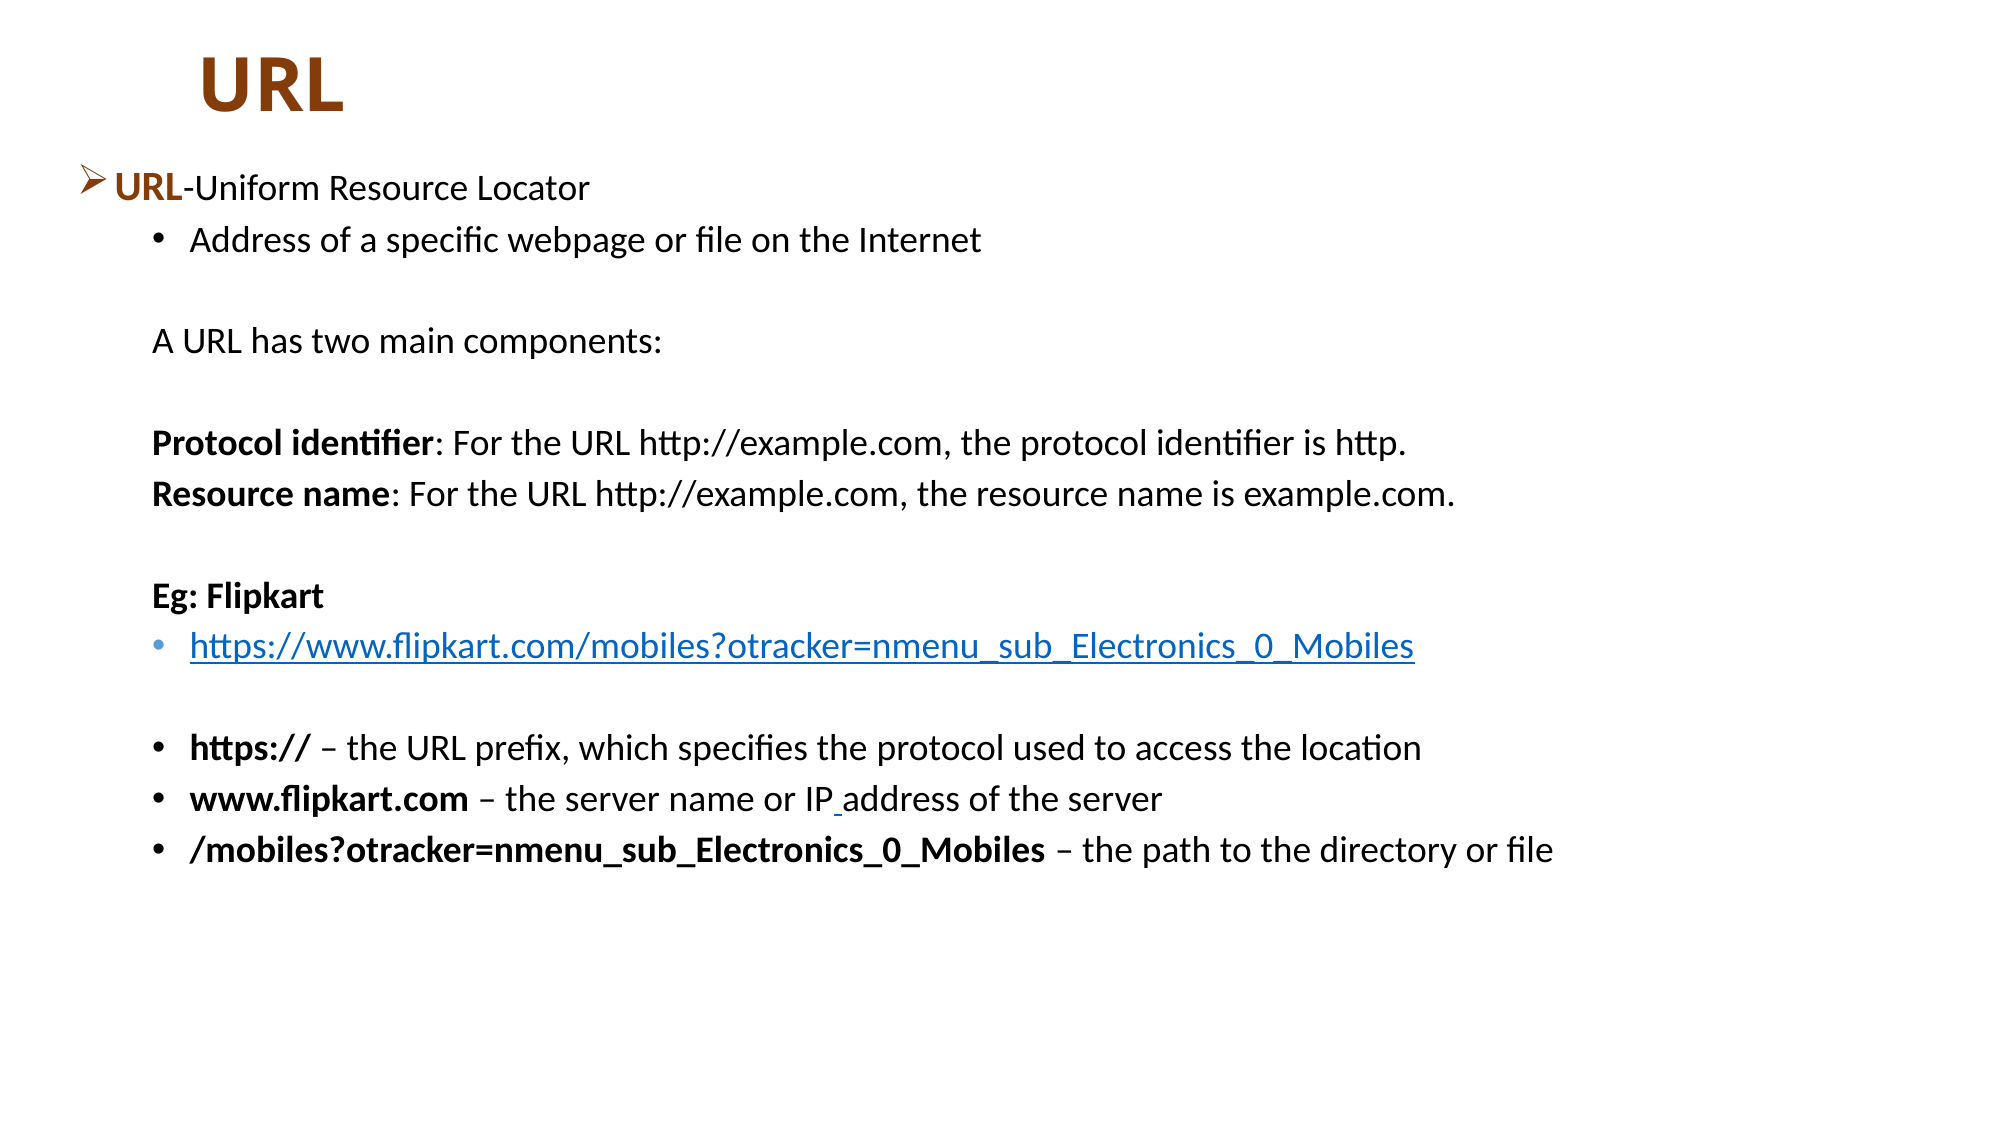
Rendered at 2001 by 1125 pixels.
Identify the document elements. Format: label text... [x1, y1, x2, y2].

list URL-Uniform Resource Locator Address of a specific webpage or file on the Internet A URL has two main components: Protocol identifier: For the URL http://example.com, the protocol identifier is http. Resource name: For the URL http://example.com, the resource name is example.com. Eg: Flipkart https://www.flipkart.com/mobiles?otracker=nmenu_sub_Electronics_0_Mobiles https:// – the URL prefix, which specifies the protocol used to access the location www.flipkart.com – the server name or IP address of the server /mobiles?otracker=nmenu_sub_Electronics_0_Mobiles – the path to the directory or file [62, 156, 1863, 1014]
title URL [182, 18, 1841, 156]
